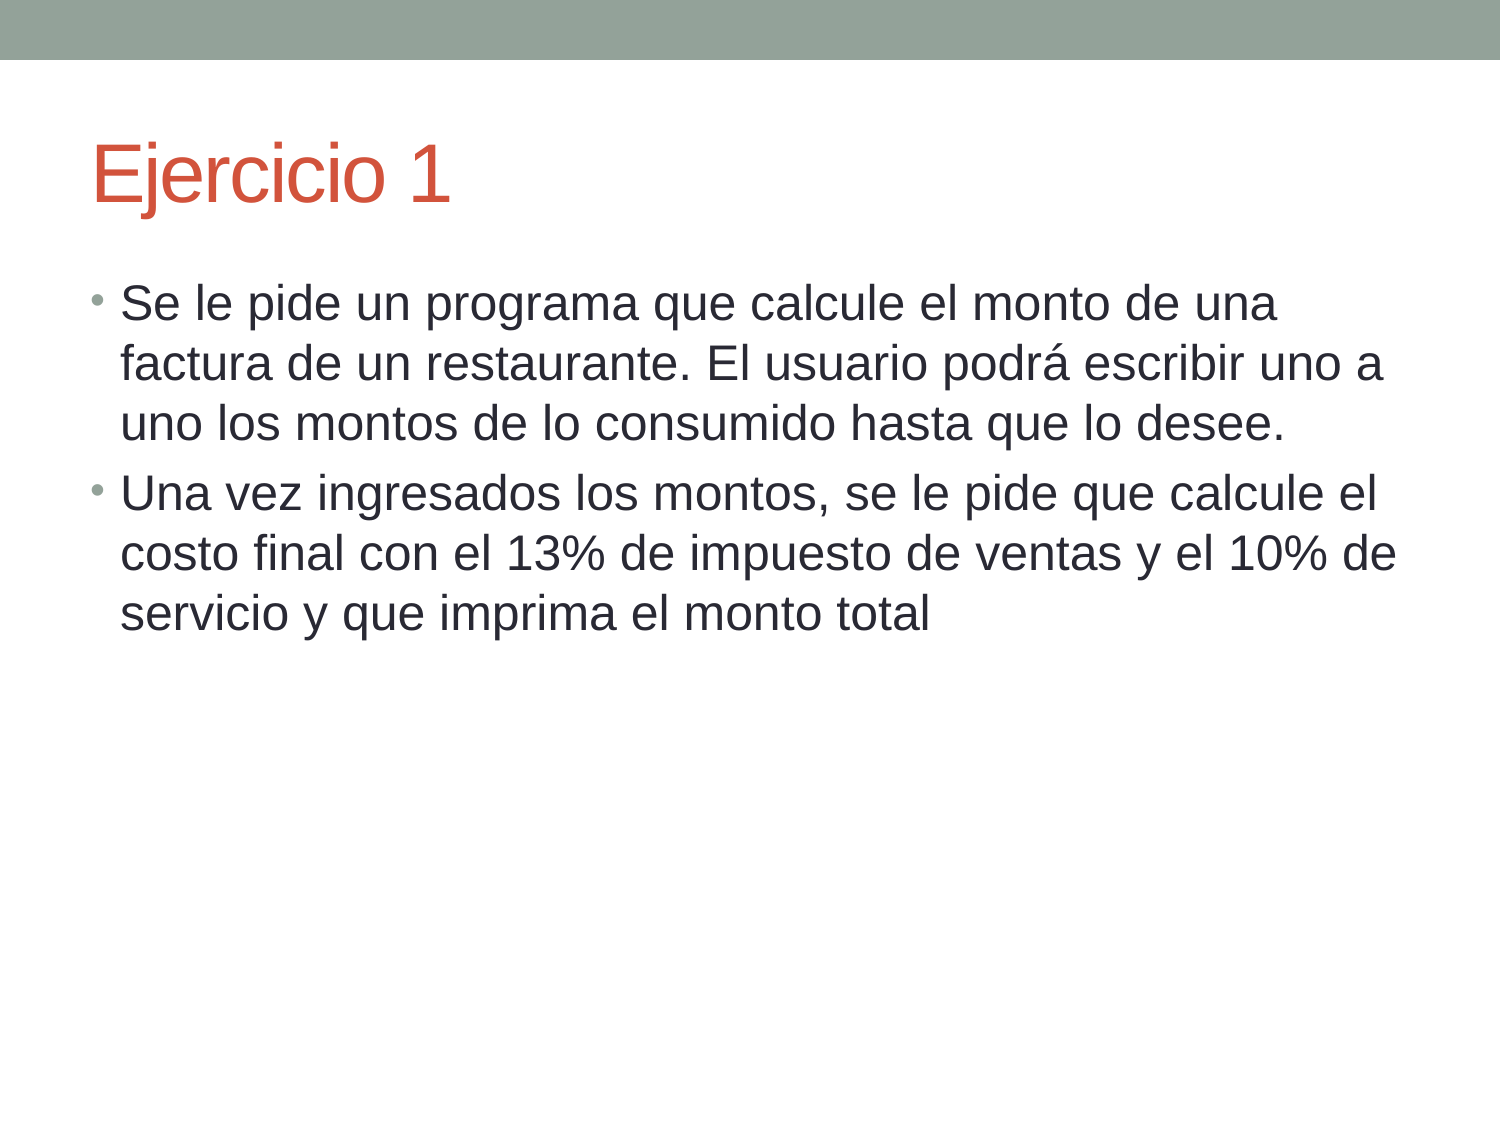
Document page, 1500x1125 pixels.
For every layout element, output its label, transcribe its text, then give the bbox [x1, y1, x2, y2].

title Ejercicio 1 [75, 87, 1425, 250]
list Se le pide un programa que calcule el monto de una factura de un restaurante. El usuario podrá escribir uno a uno los montos de lo consumido hasta que lo desee. Una vez ingresados los montos, se le pide que calcule el costo final con el 13% de impuesto de ventas y el 10% de servicio y que imprima el monto total [75, 262, 1425, 1063]
